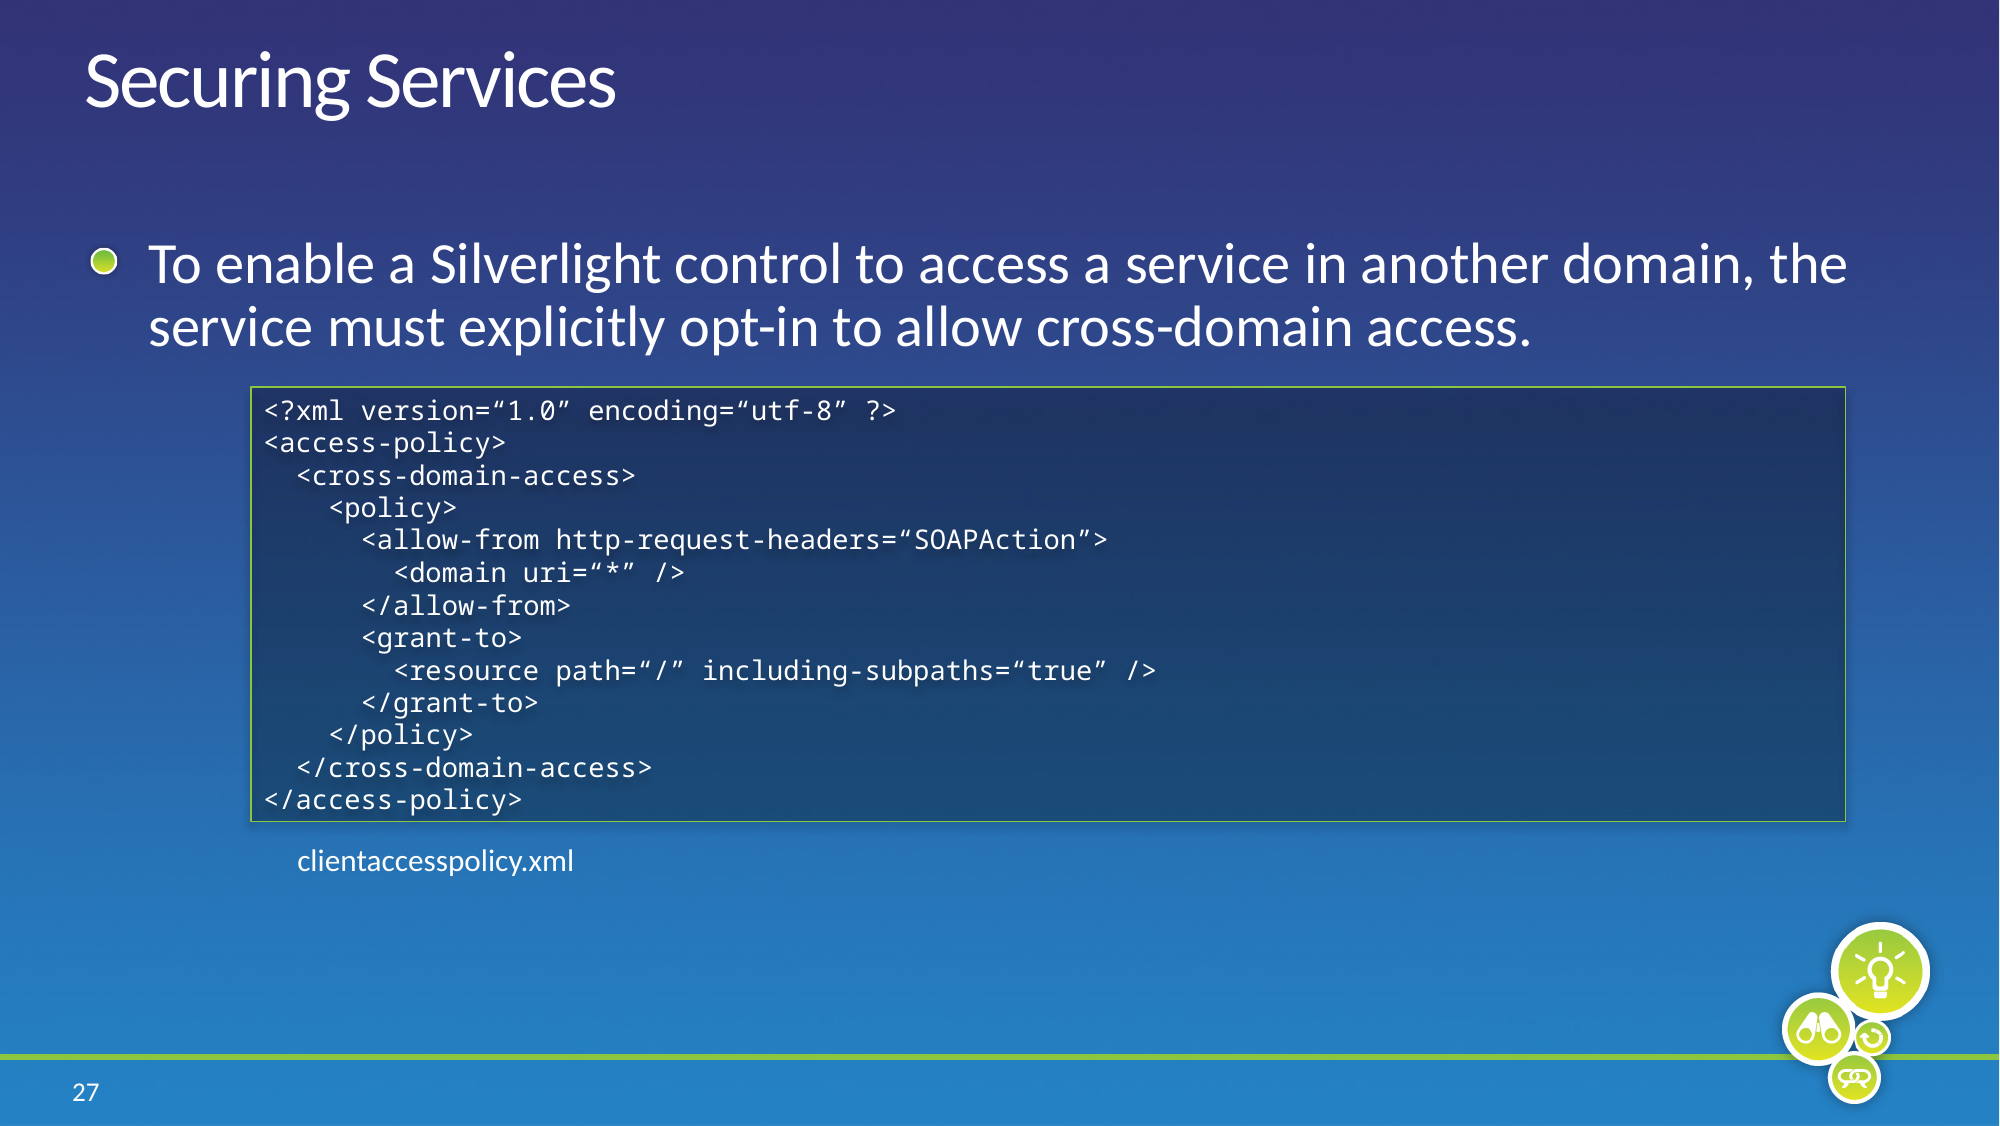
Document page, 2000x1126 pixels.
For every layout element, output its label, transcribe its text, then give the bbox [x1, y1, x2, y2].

text_box clientaccesspolicy.xml [282, 833, 590, 886]
list To enable a Silverlight control to access a service in another domain, the service must explicitly opt-in to allow cross-domain access. [83, 233, 1916, 361]
title Securing Services [84, 37, 1924, 127]
picture [0, 0, 2000, 1126]
text_box <?xml version=“1.0” encoding=“utf-8” ?> <access-policy> <cross-domain-access> <policy> <allow-from http-request-headers=“SOAPAction”> <domain uri=“*” /> </allow-from> <grant-to> <resource path=“/” including-subpaths=“true” /> </grant-to> </policy> </cross-domain-access> </access-policy> [250, 386, 1846, 822]
